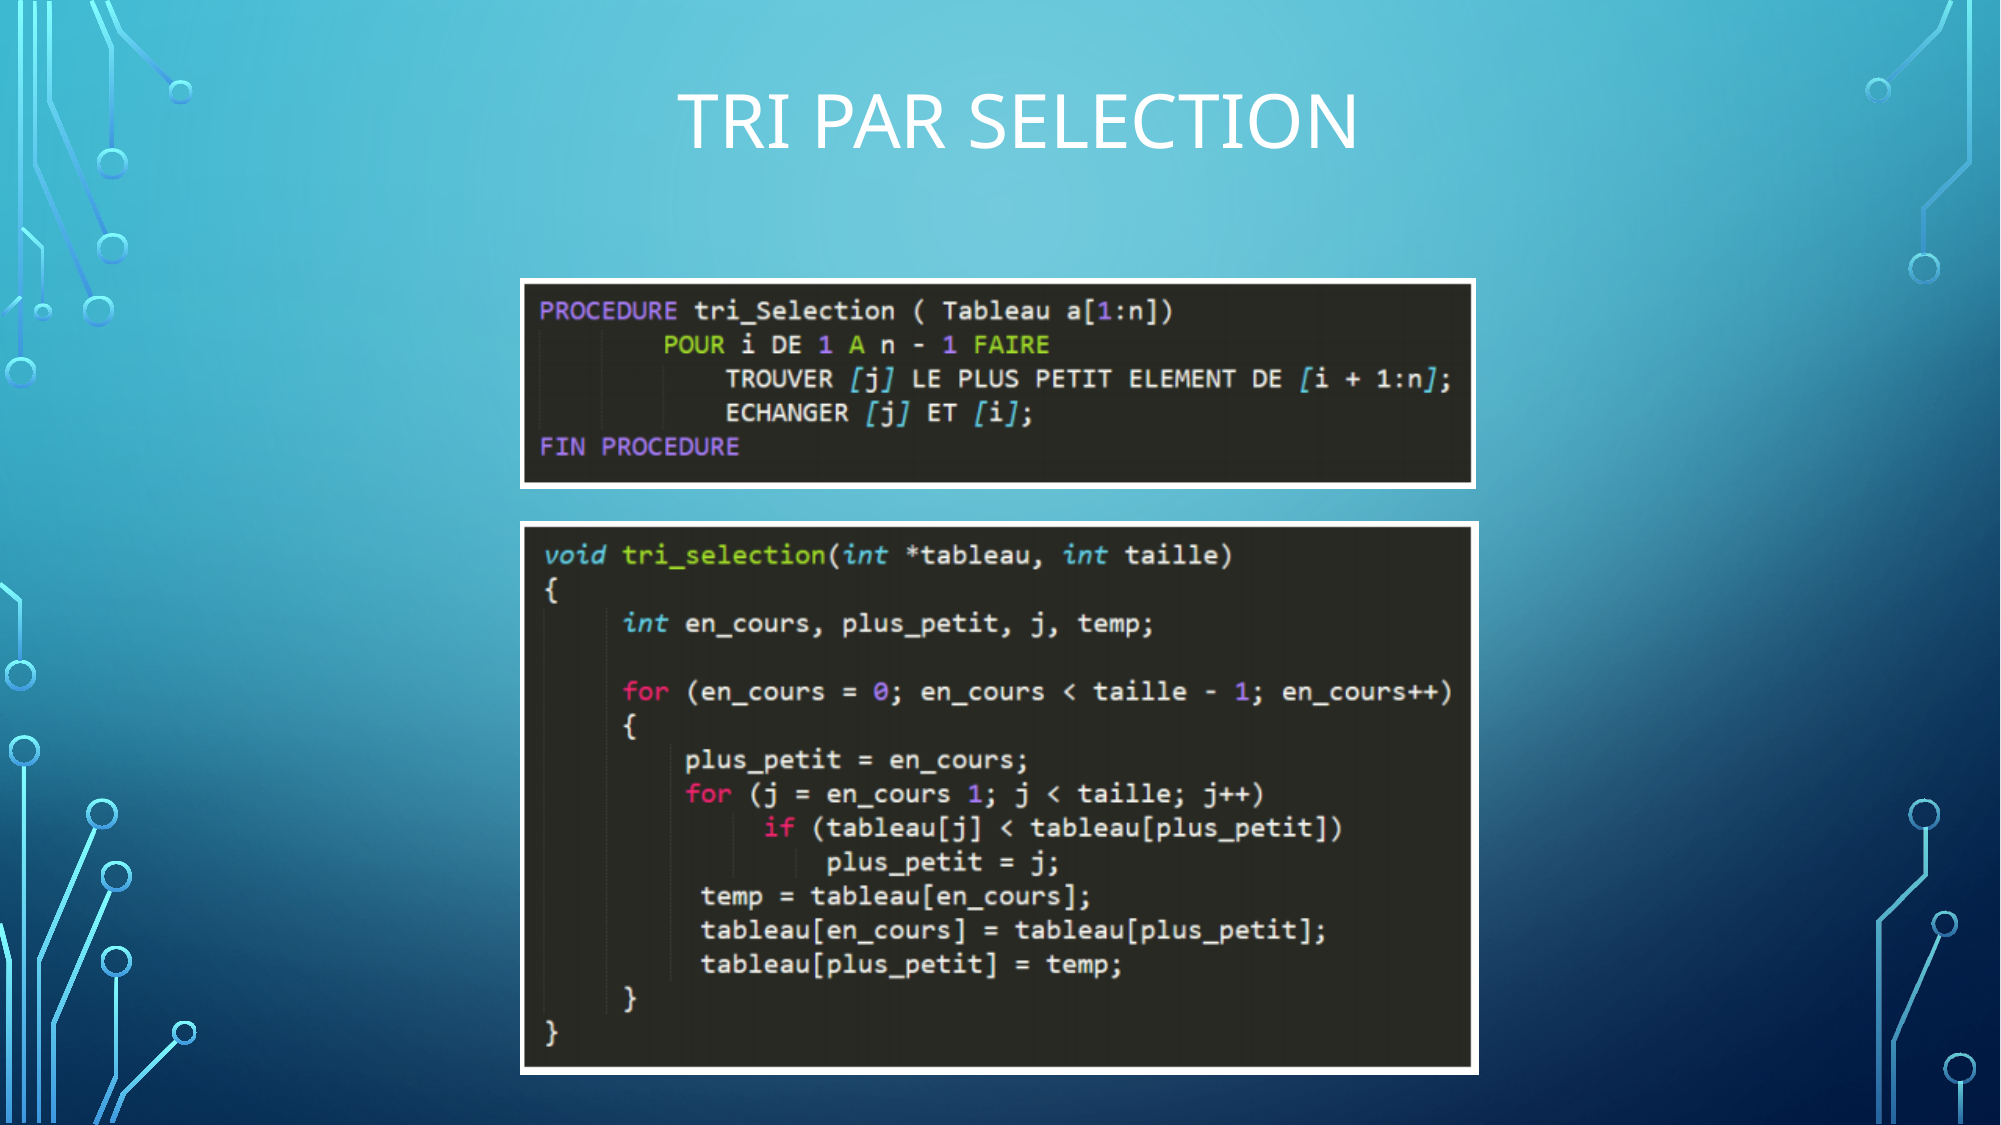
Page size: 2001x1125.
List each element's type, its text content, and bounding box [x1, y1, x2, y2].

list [520, 278, 1476, 489]
title Tri par selection [663, 3, 2000, 246]
picture [520, 521, 1479, 1075]
